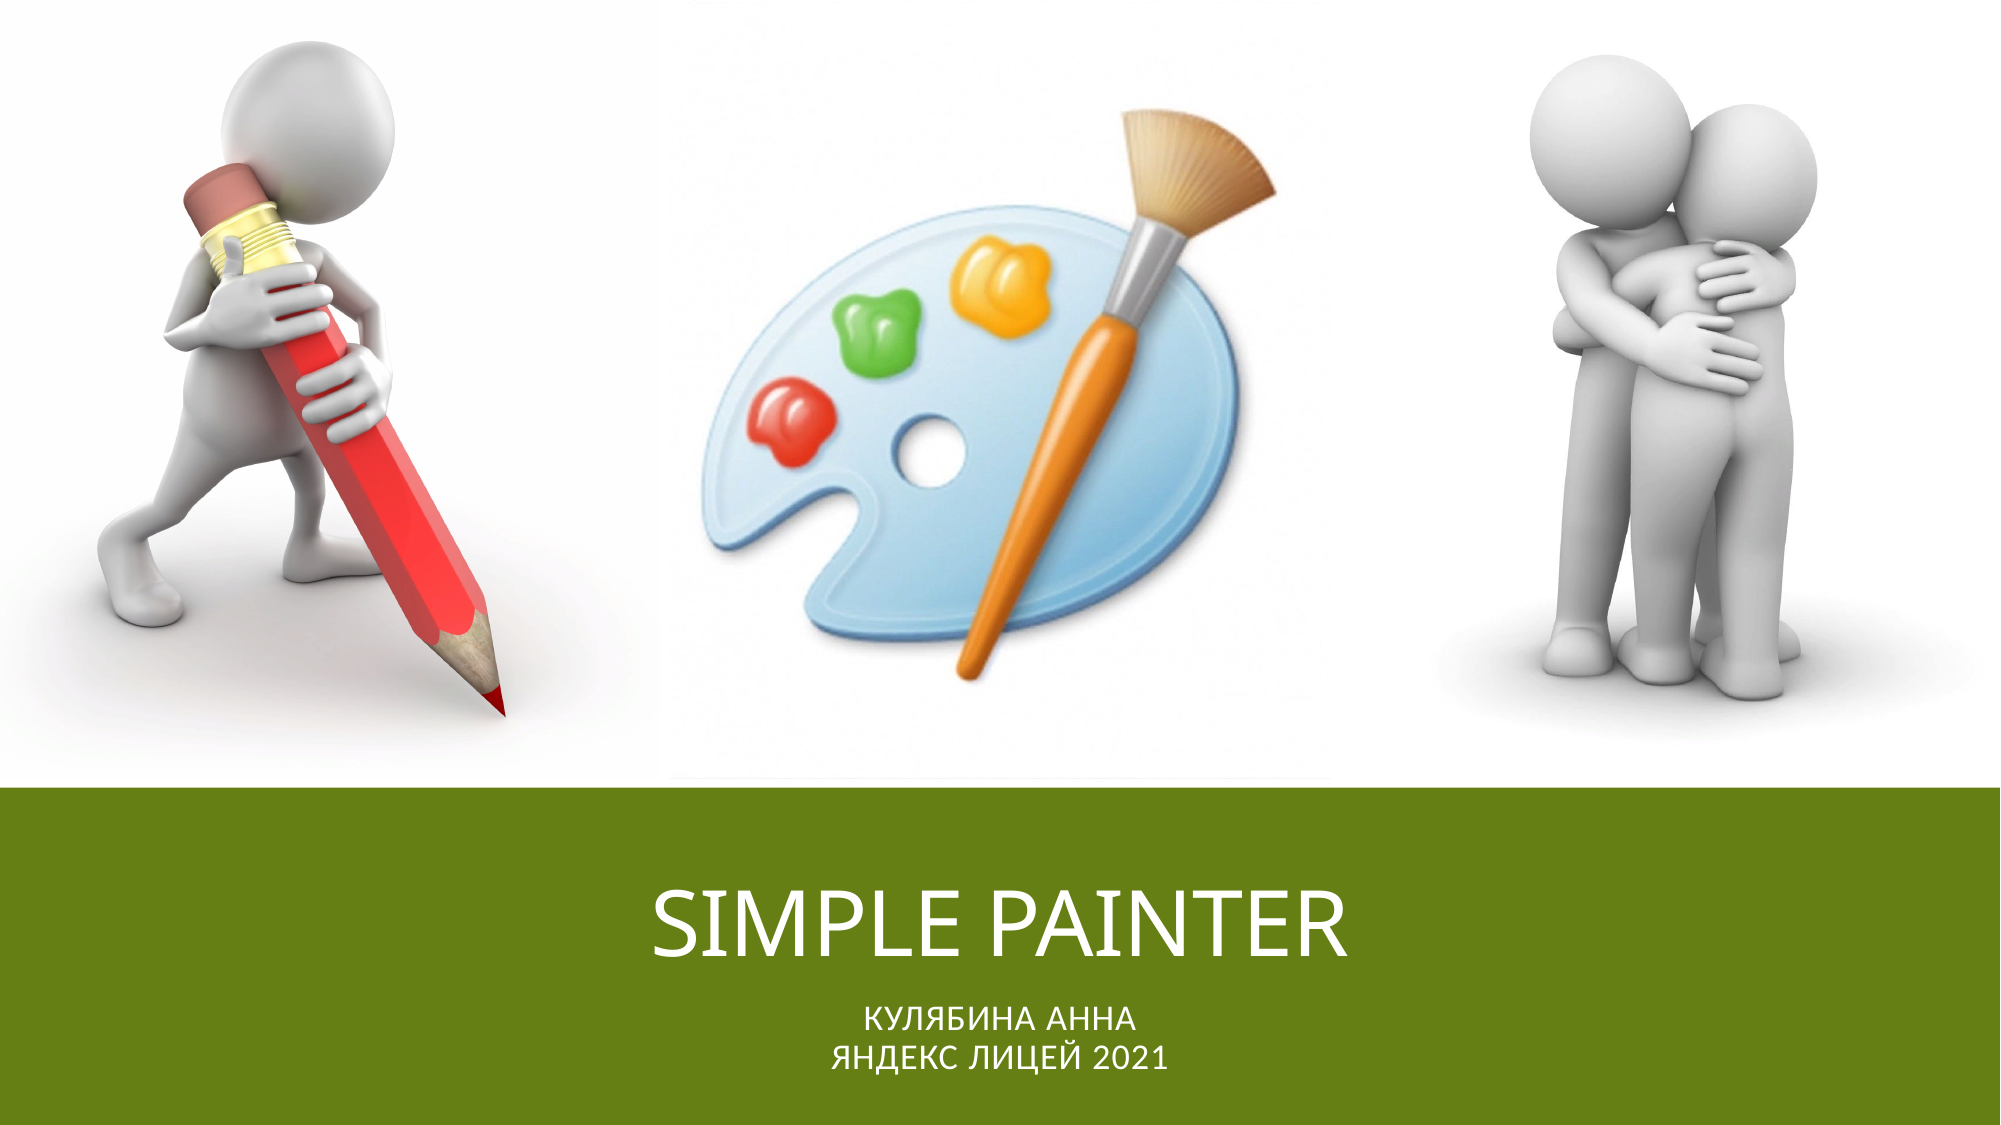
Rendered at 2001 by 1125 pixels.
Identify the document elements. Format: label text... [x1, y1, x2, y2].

title Simple painter [87, 834, 1913, 985]
picture [669, 0, 1330, 779]
picture [0, 0, 660, 779]
picture [1339, 0, 2000, 779]
subtitle Кулябина анна Яндекс лицей 2021 [87, 991, 1913, 1086]
